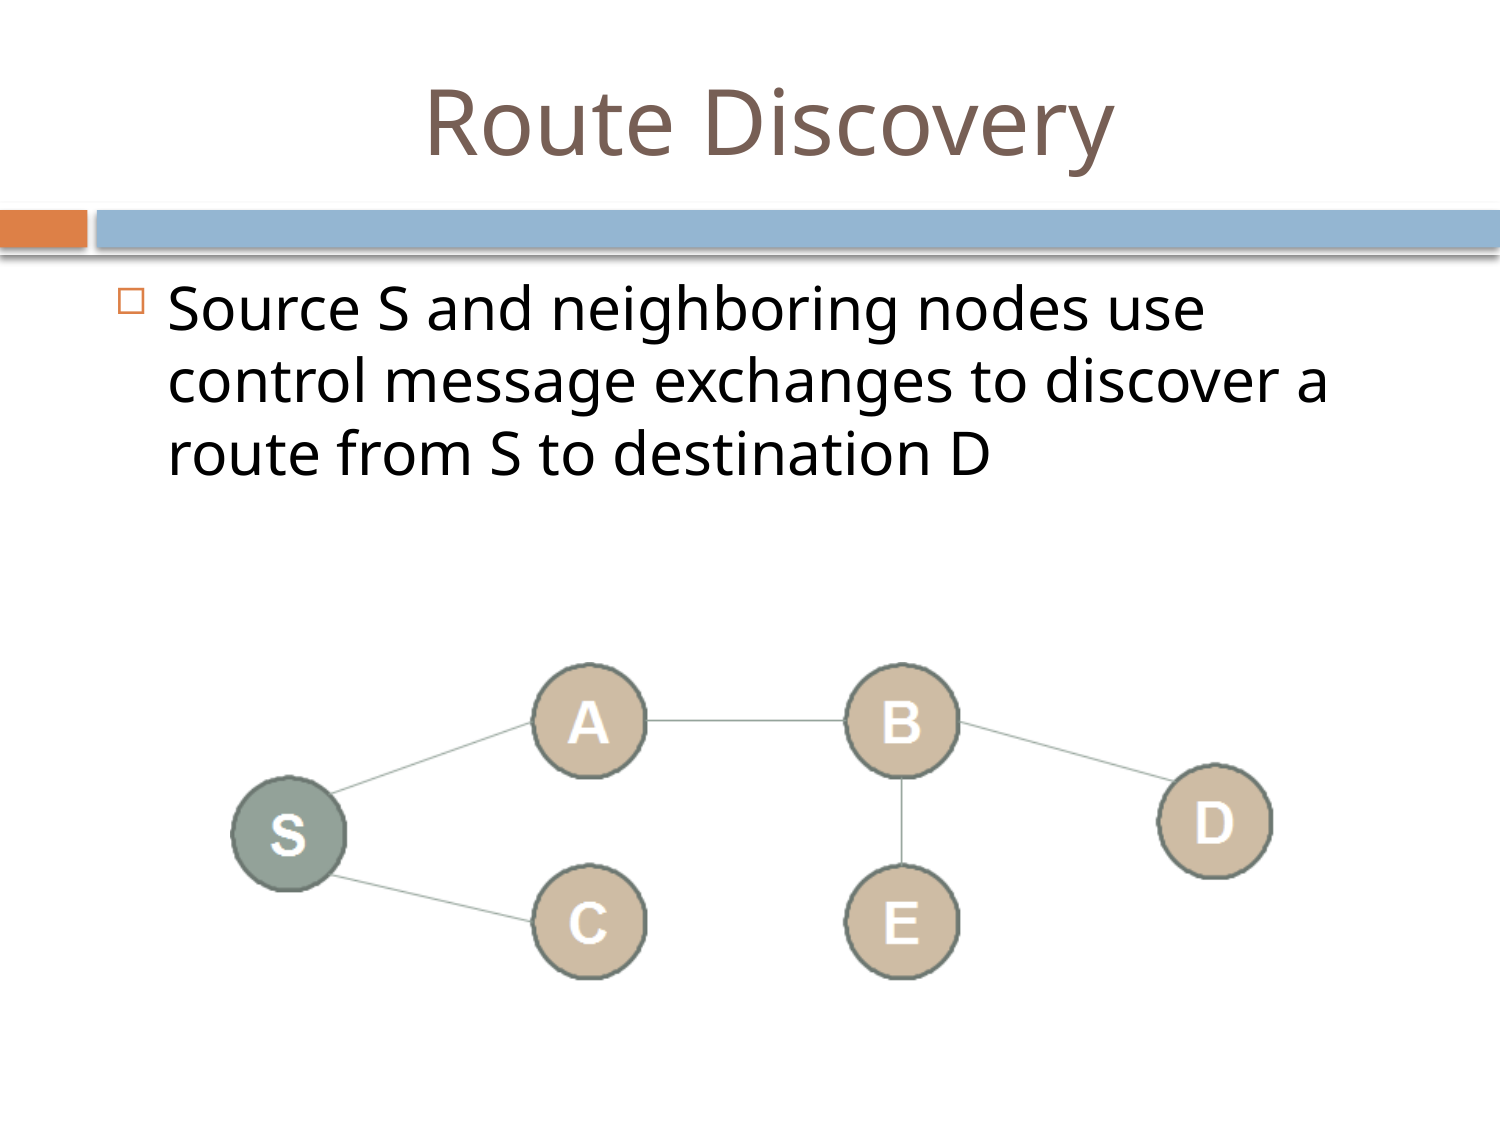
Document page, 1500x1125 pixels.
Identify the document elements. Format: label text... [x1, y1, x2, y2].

title Route Discovery [100, 37, 1438, 200]
picture [229, 662, 1275, 982]
list Source S and neighboring nodes use control message exchanges to discover a route from S to destination D [100, 262, 1438, 563]
